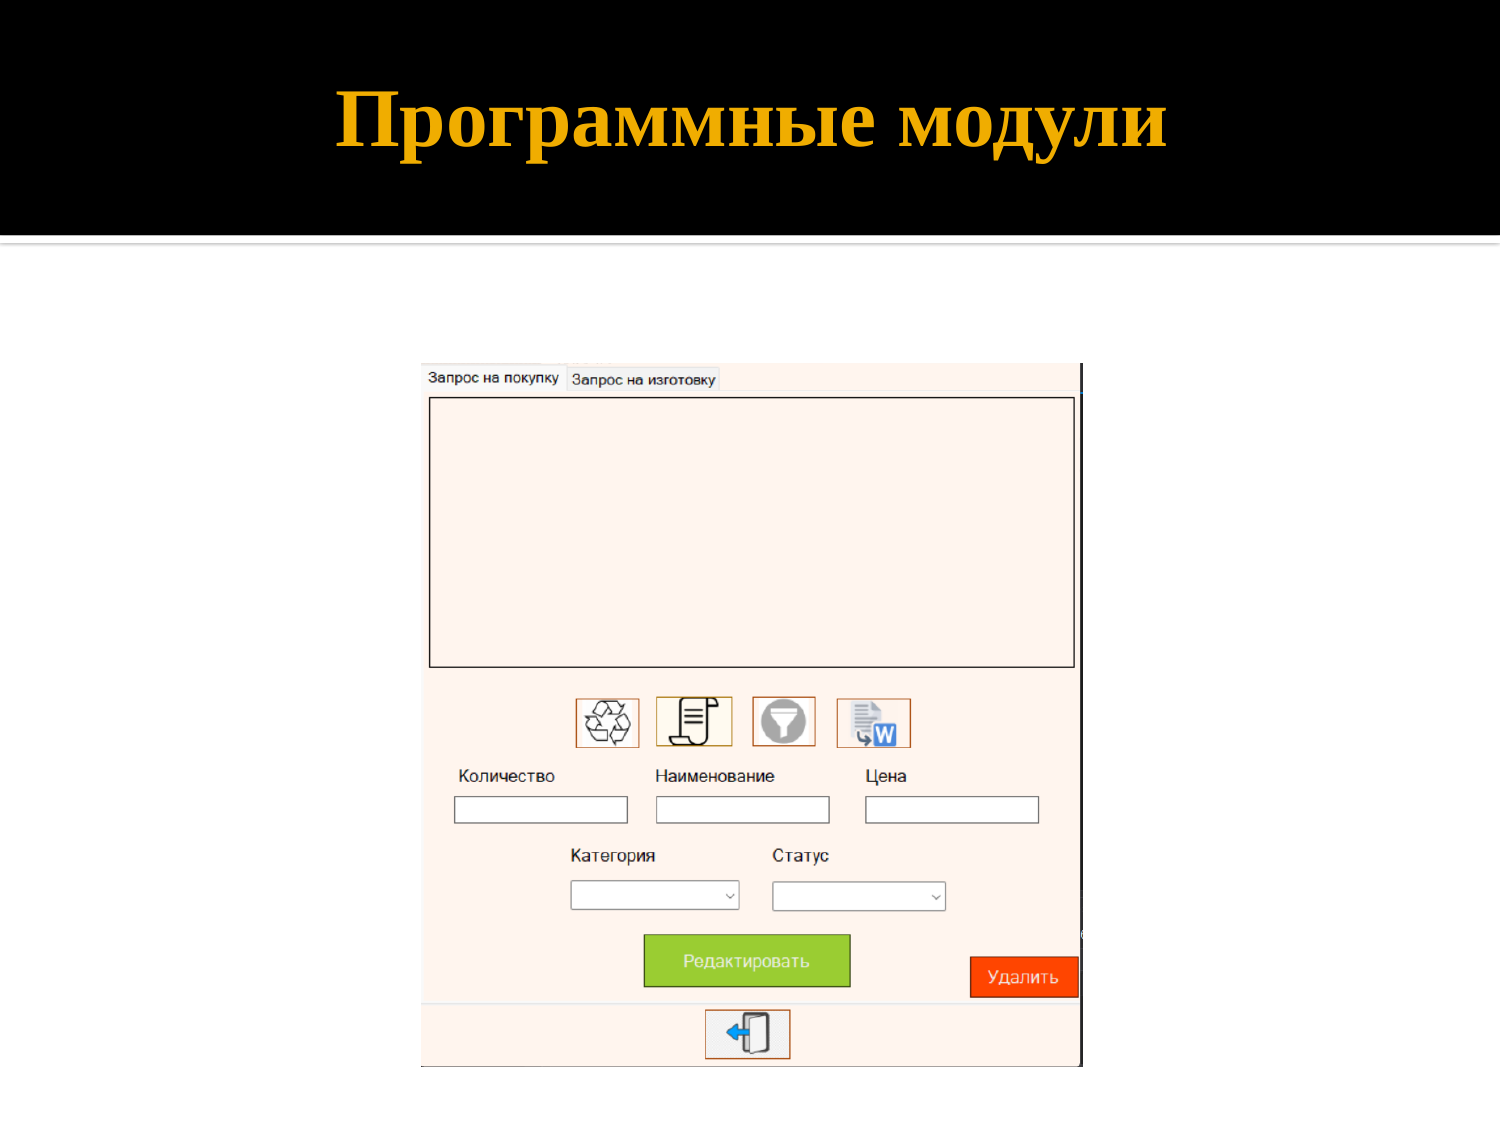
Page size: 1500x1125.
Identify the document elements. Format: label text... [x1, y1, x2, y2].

picture [421, 363, 1083, 1067]
title Программные модули [135, 19, 1361, 207]
